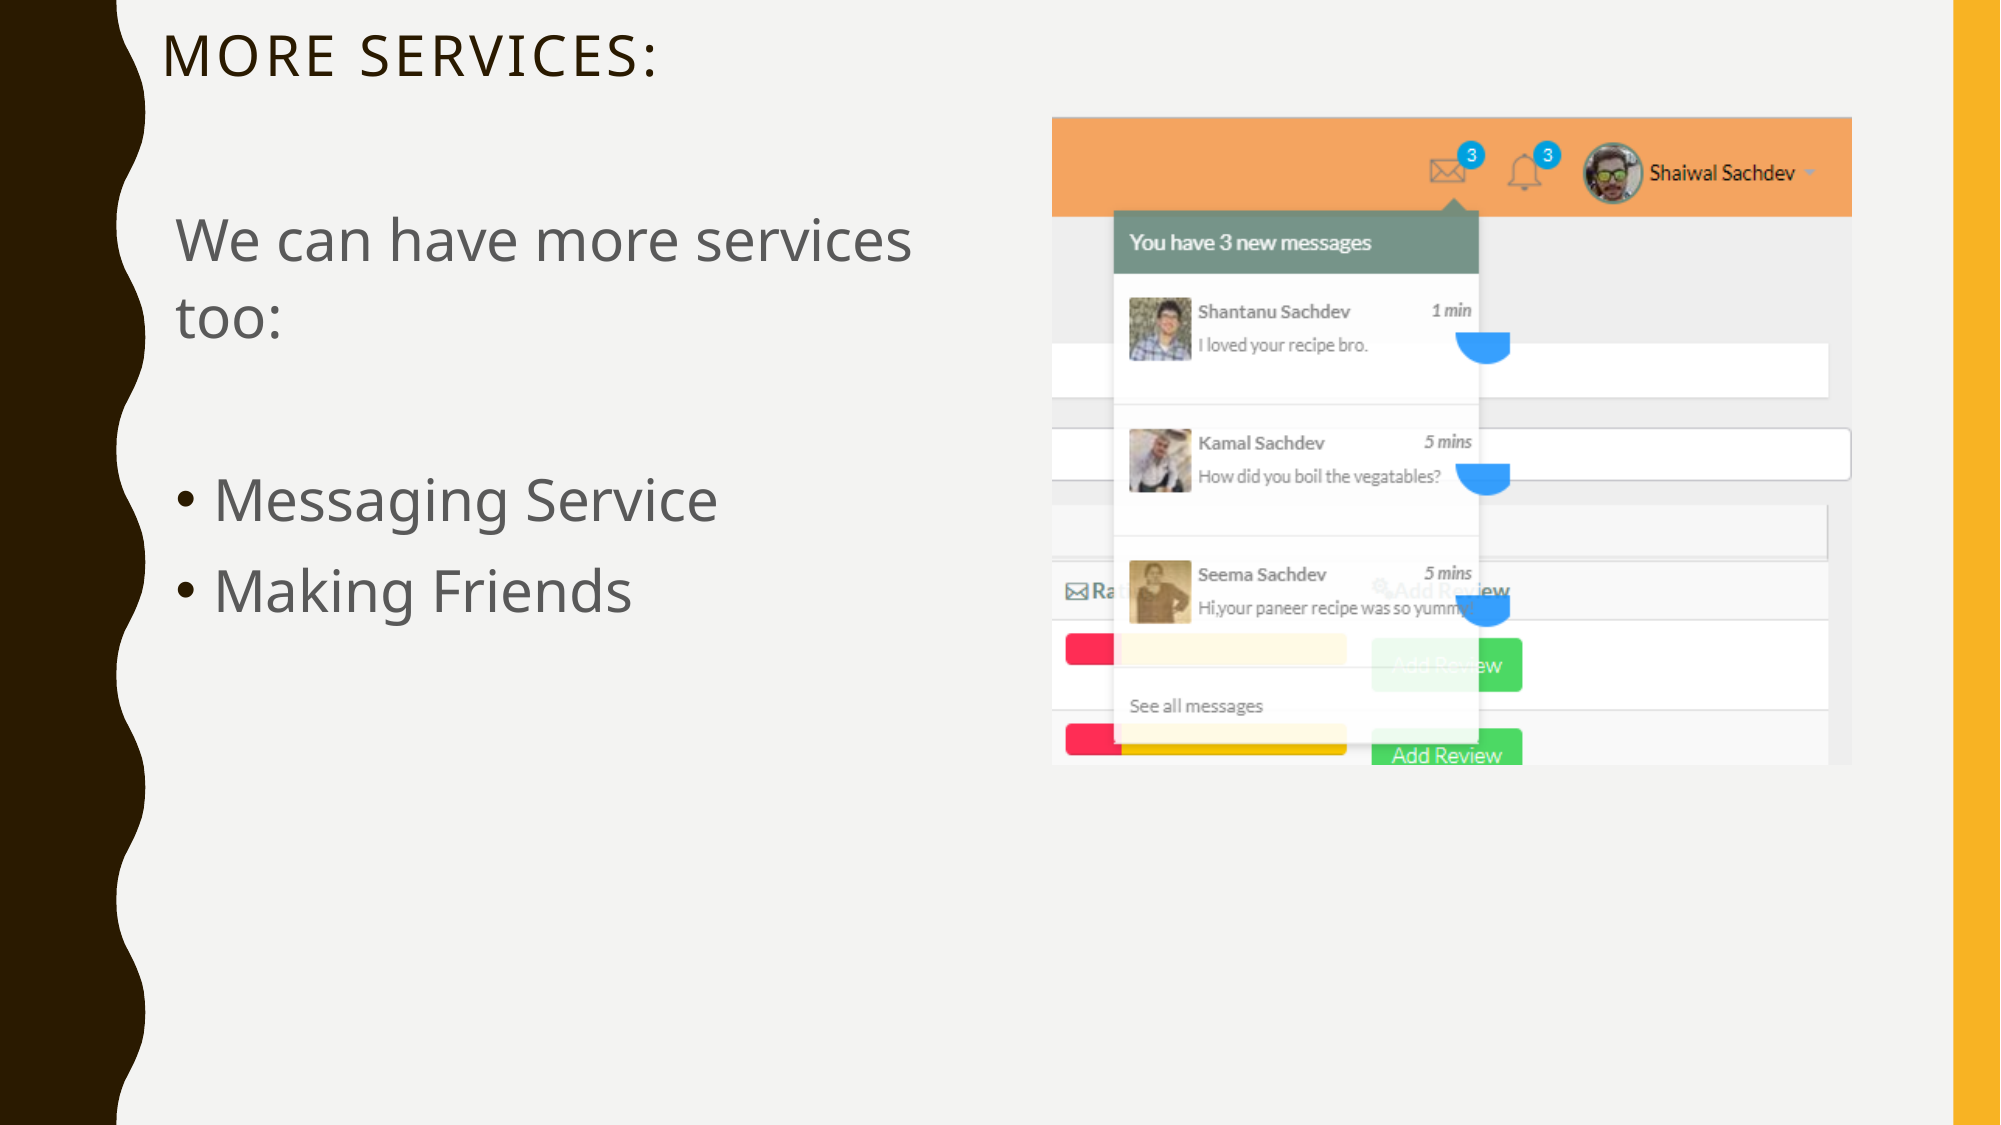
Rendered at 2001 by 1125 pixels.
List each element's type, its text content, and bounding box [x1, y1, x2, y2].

title More Services: [146, 20, 1816, 98]
list We can have more services too: Messaging Service Making Friends [160, 189, 981, 687]
picture [1051, 111, 1852, 765]
